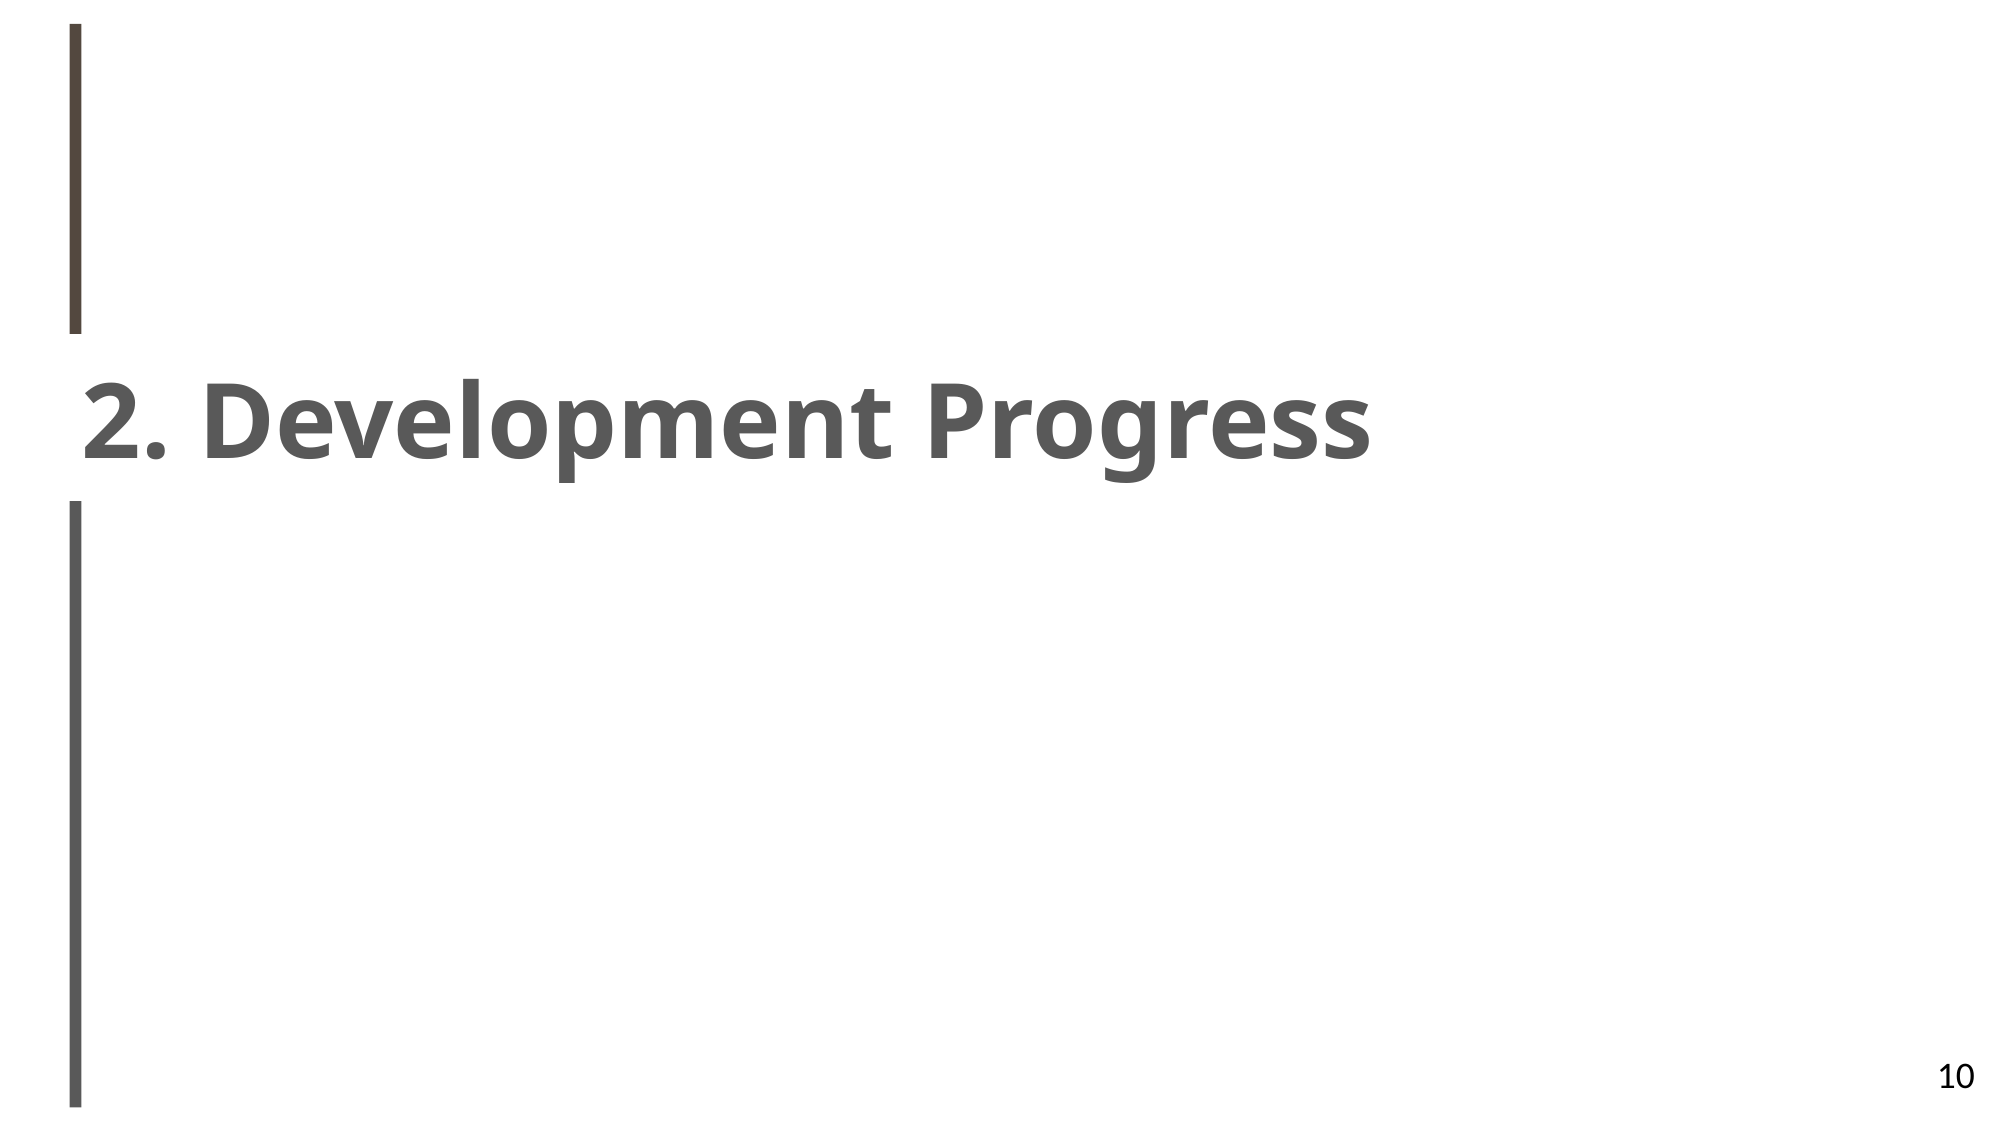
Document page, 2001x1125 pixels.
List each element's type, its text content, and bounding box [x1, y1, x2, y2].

text_box 2. Development Progress [67, 346, 1394, 487]
text_box 10 [1922, 1043, 1990, 1104]
text_box [68, 23, 82, 335]
text_box [68, 500, 82, 1108]
